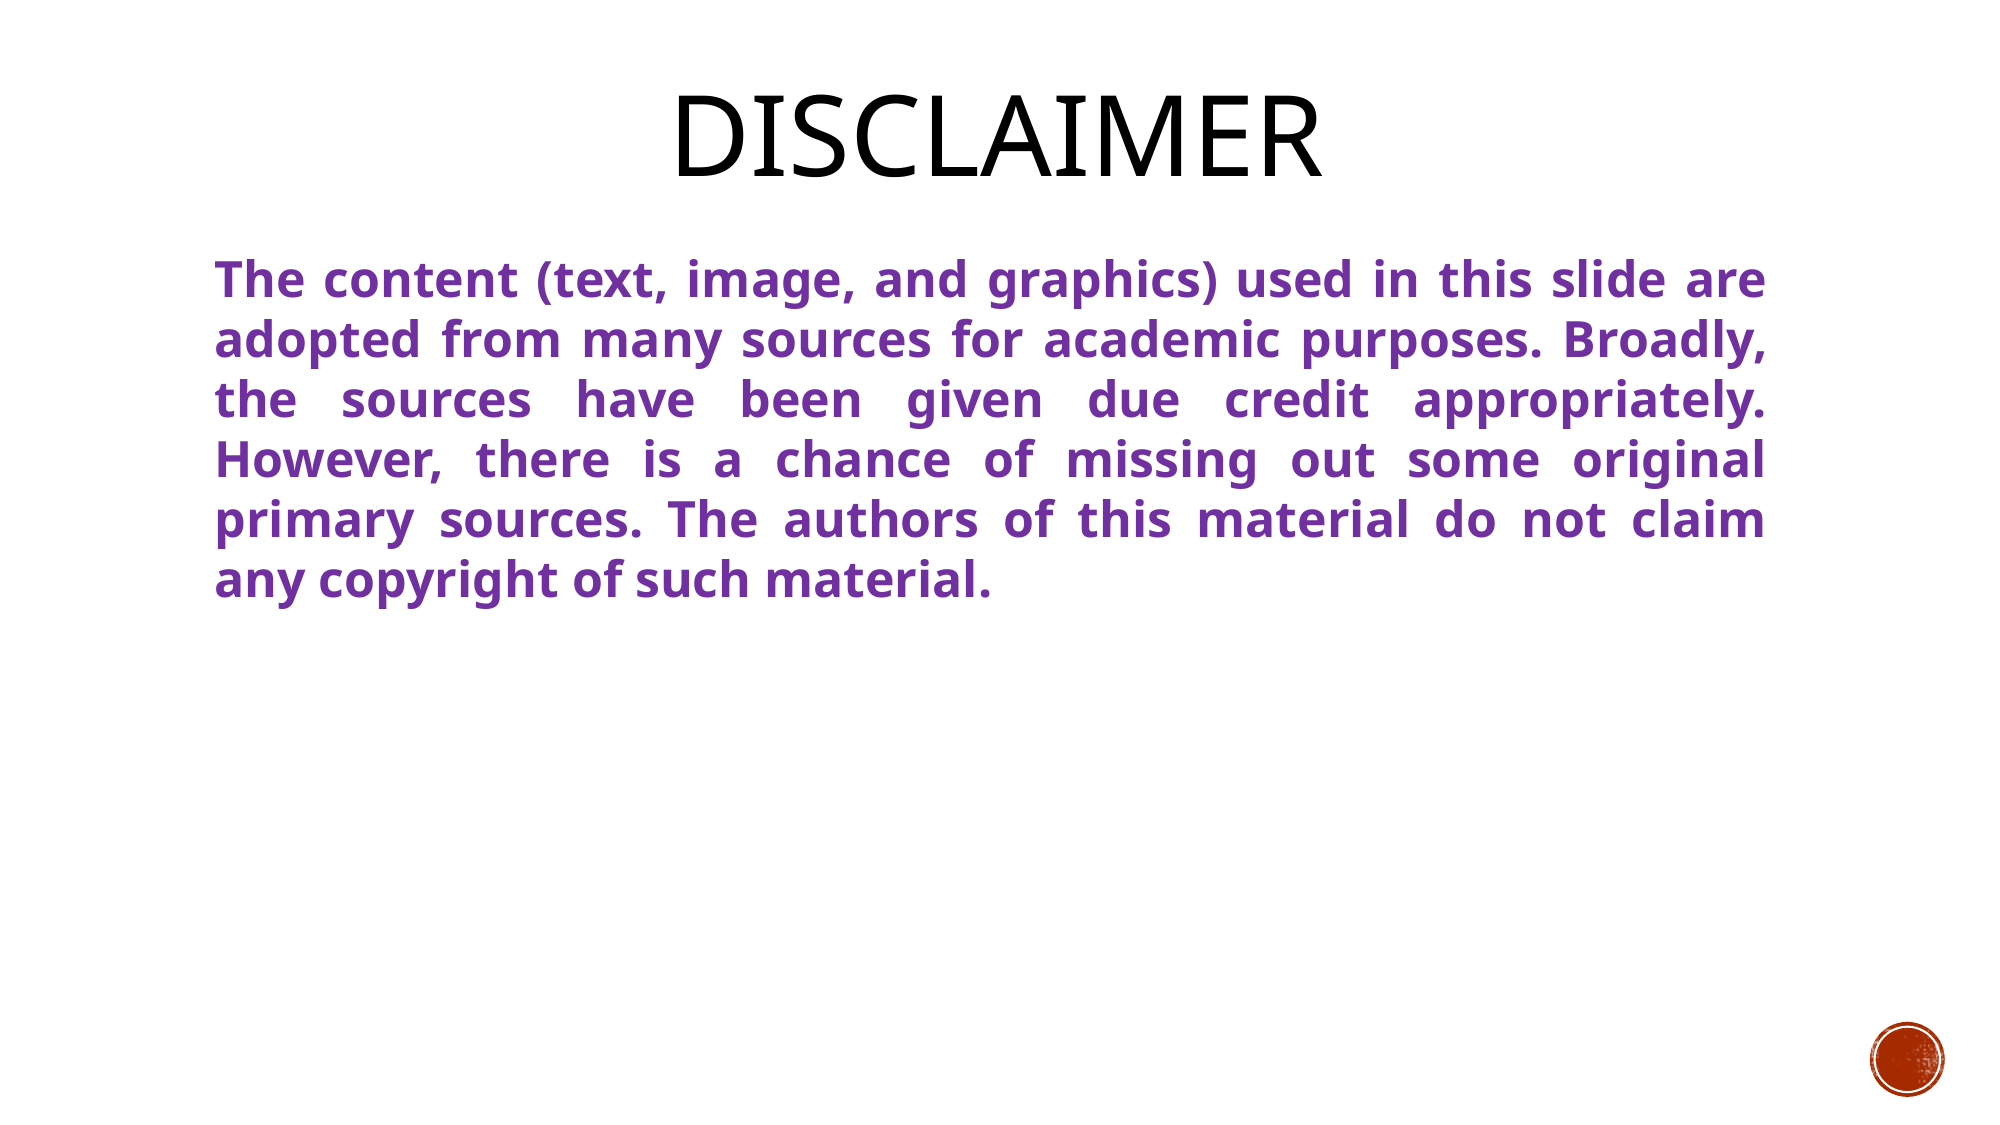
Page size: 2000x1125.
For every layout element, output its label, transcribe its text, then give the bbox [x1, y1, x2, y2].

text_box The content (text, image, and graphics) used in this slide are adopted from many sources for academic purposes. Broadly, the sources have been given due credit appropriately. However, there is a chance of missing out some original primary sources. The authors of this material do not claim any copyright of such material. [199, 240, 1783, 616]
text_box Disclaimer [190, 0, 1803, 282]
